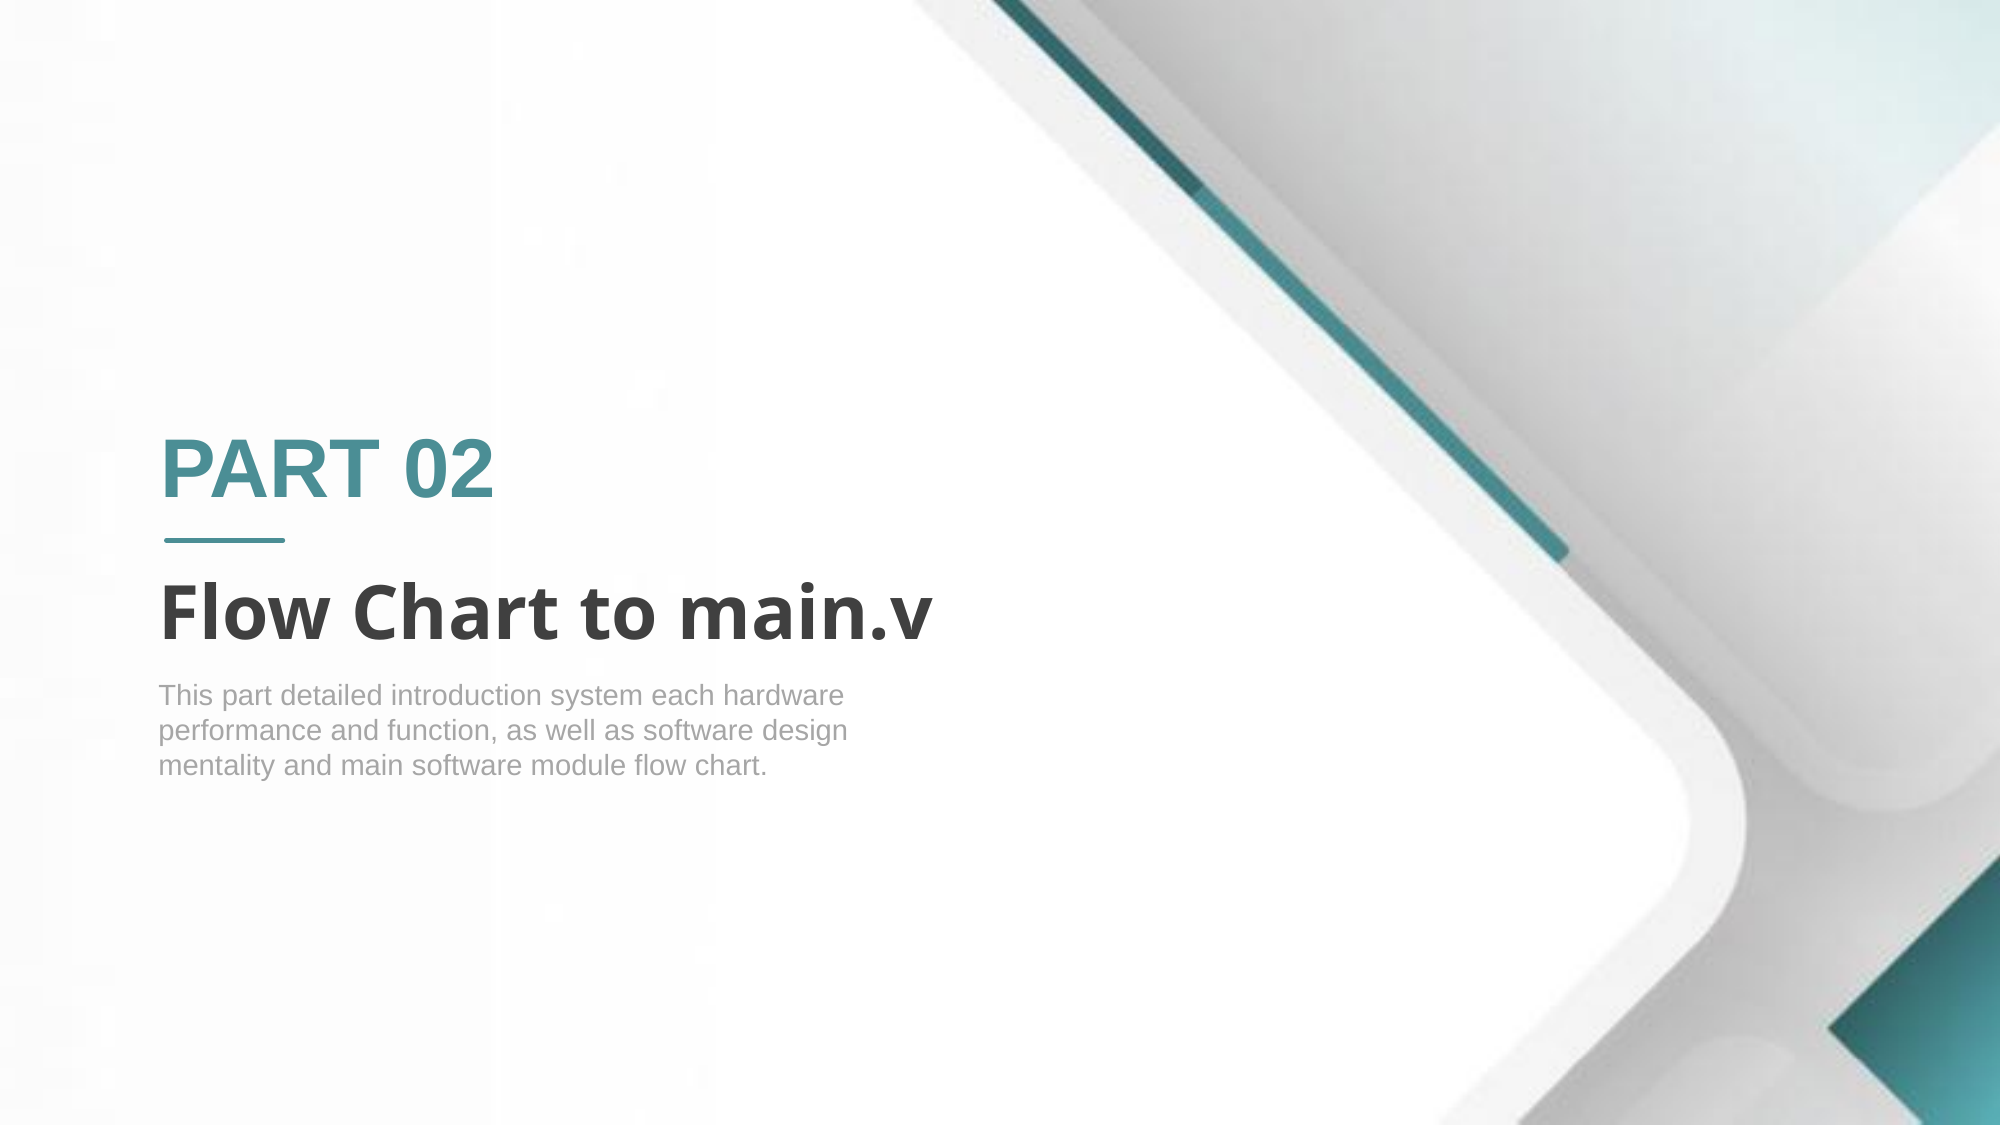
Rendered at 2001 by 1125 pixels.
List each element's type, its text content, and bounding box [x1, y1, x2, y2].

text_box This part detailed introduction system each hardware performance and function, as well as software design mentality and main software module flow chart. [143, 669, 888, 789]
text_box Flow Chart to main.v [143, 557, 1075, 663]
picture [0, 0, 2000, 1125]
text_box PART 02 [145, 407, 512, 522]
